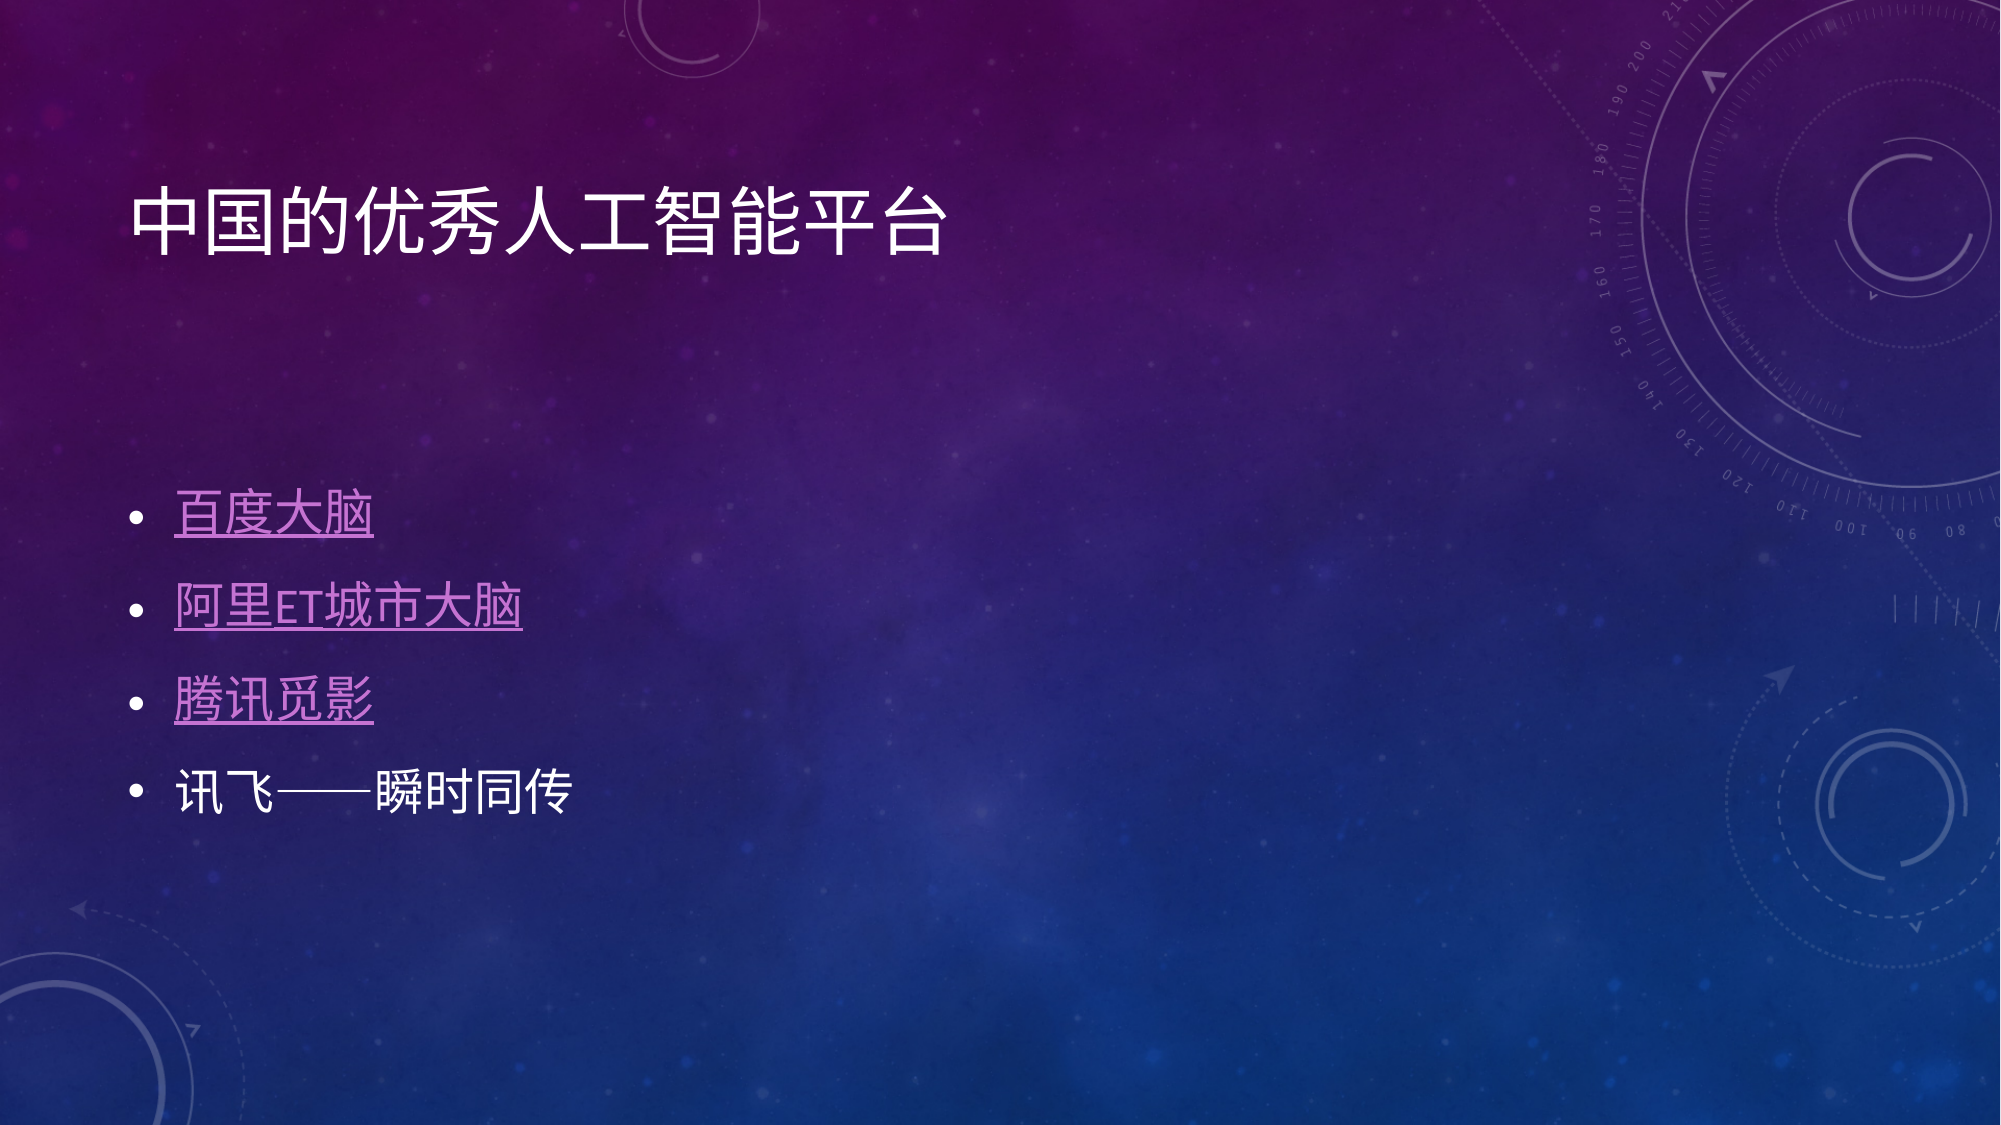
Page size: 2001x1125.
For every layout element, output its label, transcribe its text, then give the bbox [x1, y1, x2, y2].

list 百度大脑 阿里ET城市大脑 腾讯觅影 讯飞——瞬时同传 [112, 351, 1775, 950]
picture [0, 0, 2001, 1125]
title 中国的优秀人工智能平台 [112, 99, 1775, 339]
